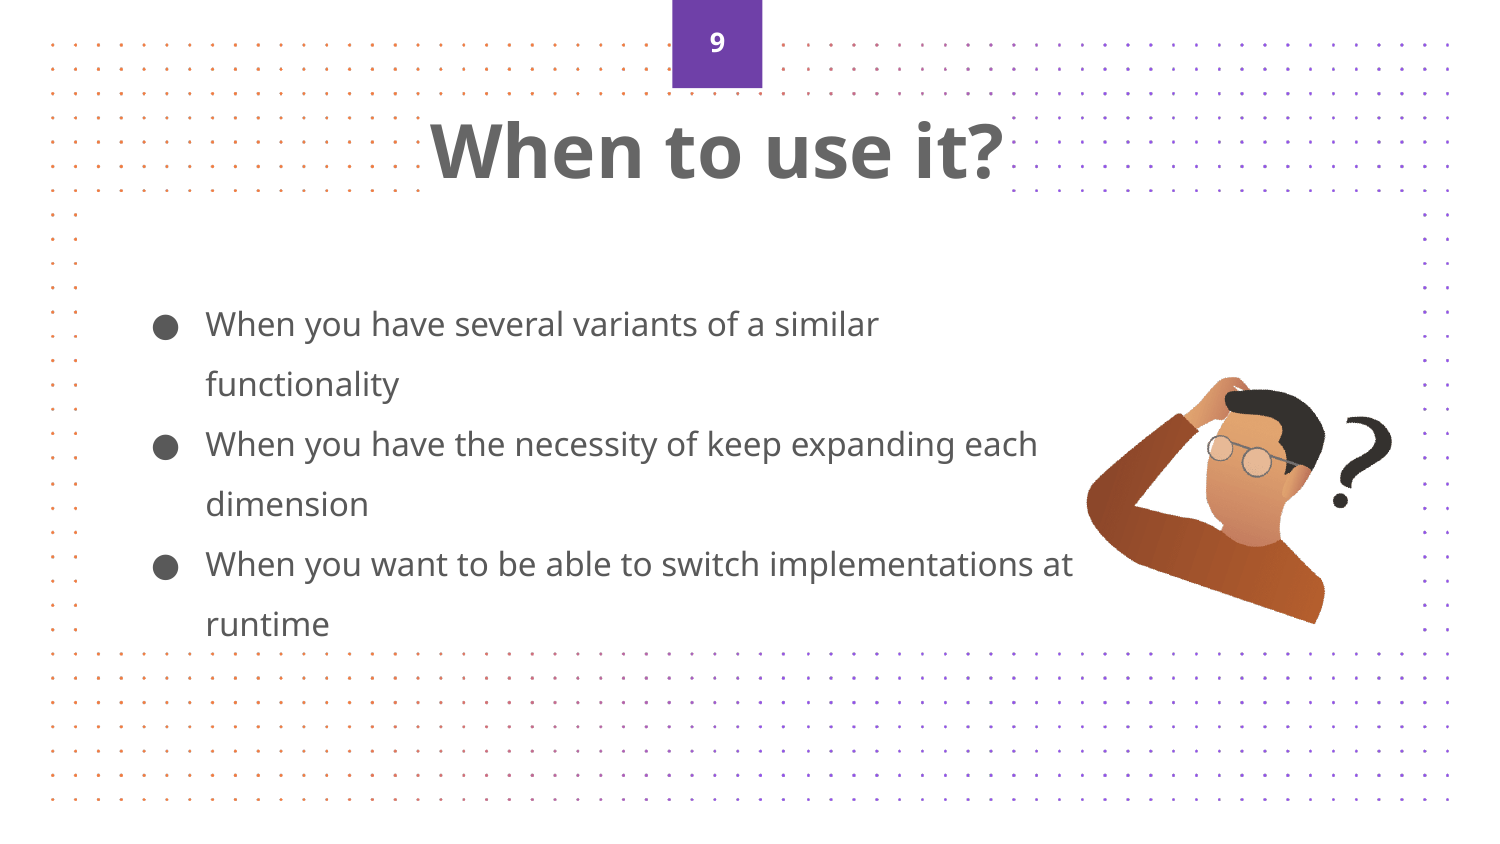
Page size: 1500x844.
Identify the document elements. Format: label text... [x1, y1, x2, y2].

slide_number ‹#› [672, 0, 763, 88]
text_box [93, 208, 1412, 643]
picture [51, 43, 1449, 801]
text_box When to use it? [367, 88, 1068, 208]
text_box When you have several variants of a similar functionality When you have the necessity of keep expanding each dimension When you want to be able to switch implementations at runtime [115, 268, 1093, 575]
